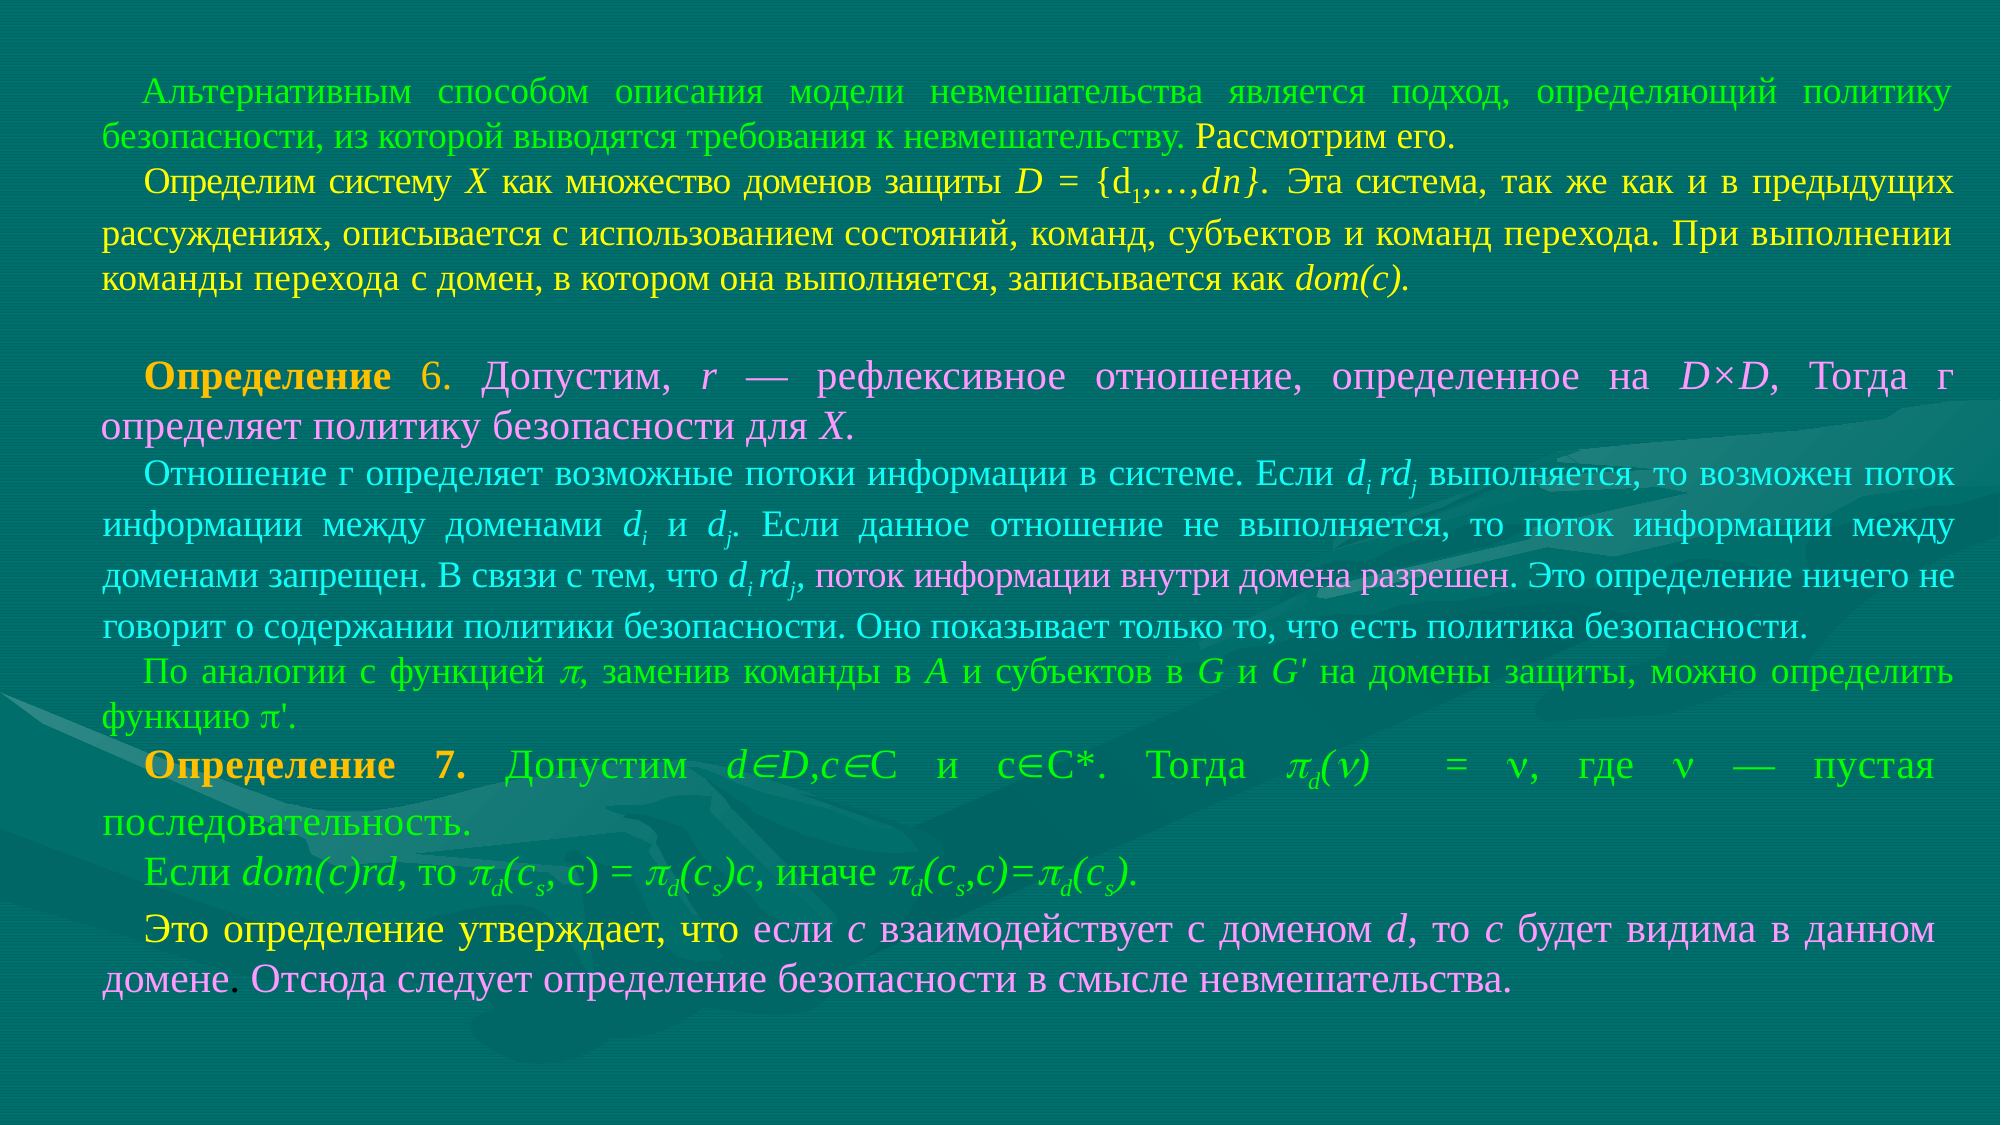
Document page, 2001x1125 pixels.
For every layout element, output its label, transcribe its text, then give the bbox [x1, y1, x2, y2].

text_box Определение 7. Допустим dD,cС и сС*. Тогда d() = , где  — пустая последовательность. Если dom(c)rd, то d(сs, с) = d(сs)с, иначе d(сs,с)=d(сs). Это определение утверждает, что если с взаимодействует с доменом d, то с будет видима в данном домене. Отсюда следует определение безопасности в смысле не­вмешательства. [84, 729, 1952, 1009]
text_box Альтернативным способом описания модели невмешательства является подход, определяющий политику безопасности, из которой выводятся требования к невме­шательству. Рассмотрим его. Определим систему X как множество доменов защиты D = {d1,…,dn}. Эта систе­ма, так же как и в предыдущих рассуждениях, описывается с использованием состоя­ний, команд, субъектов и команд перехода. При выполнении команды перехода с домен, в котором она выполняется, записывается как dom(c). Определение 6. Допустим, r — рефлексивное отношение, определенное на D×D, Тогда г определяет политику безопасности для X. Отношение г определяет возможные потоки информации в системе. Если di rdj выполняется, то возможен поток информации между доменами di и dj. Если данное отношение не выполняется, то поток информации между доменами запрещен. В свя­зи с тем, что di rdj, поток информации внутри домена разрешен. Это определение ниче­го не говорит о содержании политики безопасности. Оно показывает только то, что есть политика безопасности. По аналогии с функцией , заменив команды в А и субъектов в G и G' на домены защиты, можно определить функцию '. [84, 59, 1972, 744]
